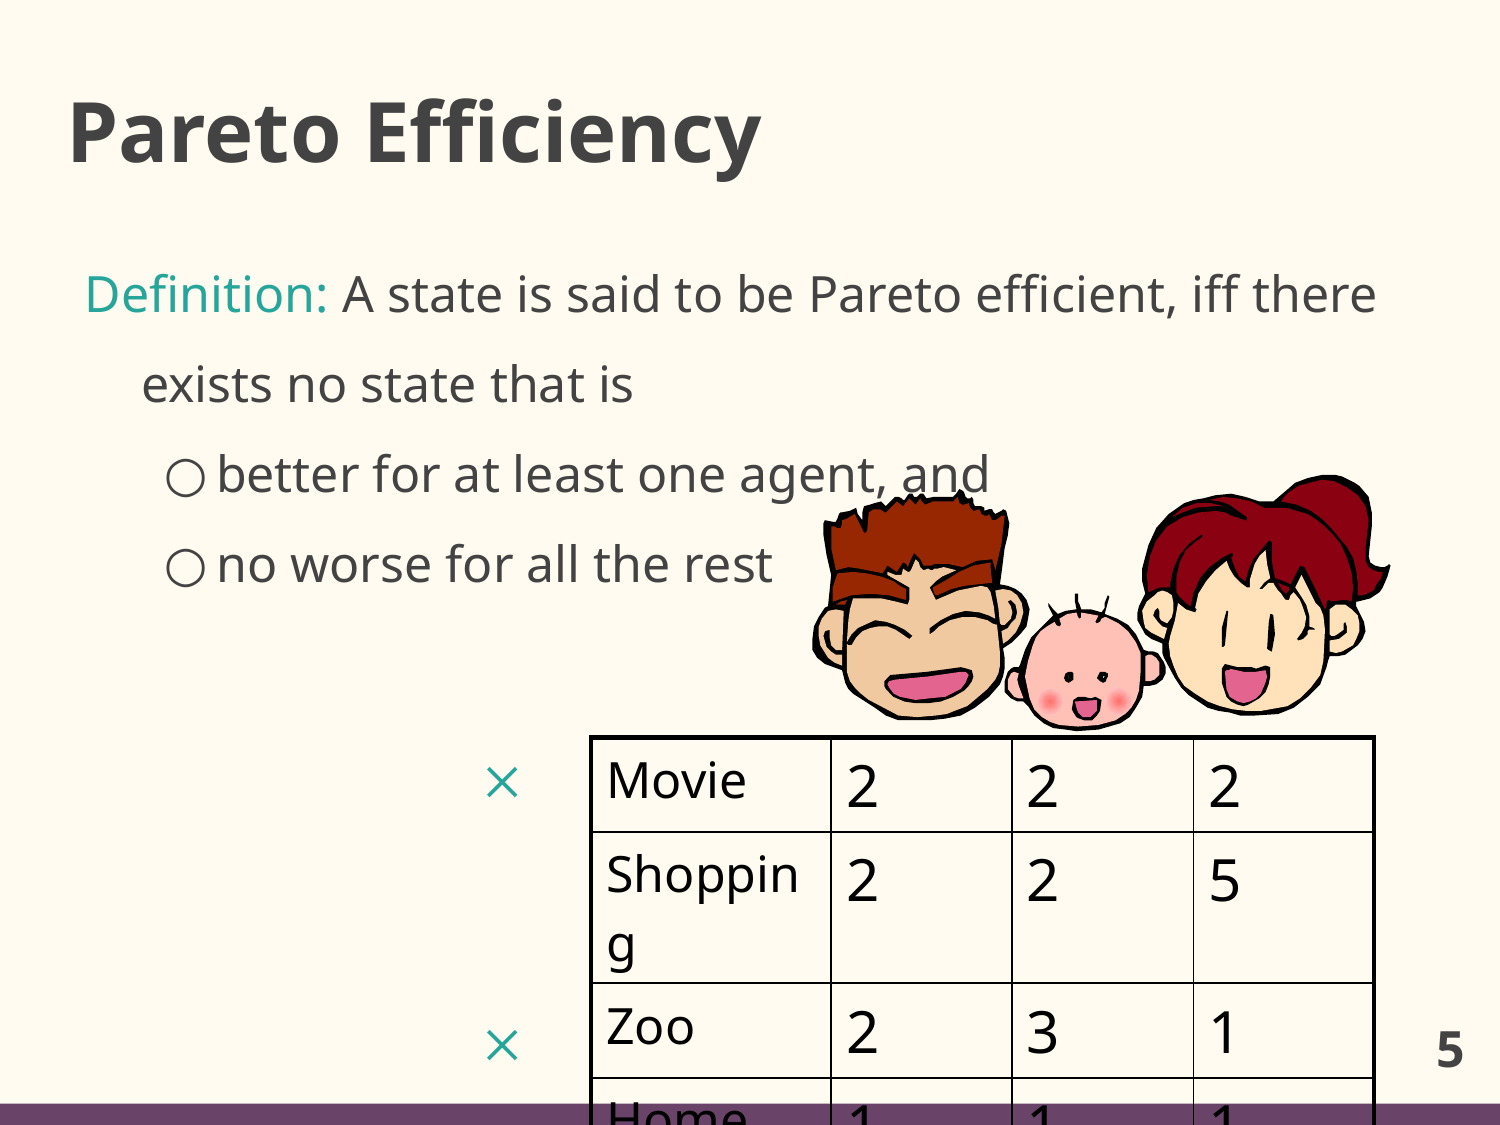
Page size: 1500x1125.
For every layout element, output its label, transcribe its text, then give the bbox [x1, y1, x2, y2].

table_cell 1 [1194, 1079, 1372, 1125]
text_box × [466, 987, 539, 1093]
table_cell Home [593, 1079, 830, 1125]
title Pareto Efficiency [51, 64, 1449, 199]
table_cell 3 [1013, 984, 1193, 1077]
table_cell Shopping [593, 833, 830, 982]
table_header 2 [1013, 740, 1193, 831]
table_header Movie [593, 740, 830, 831]
table_cell Zoo [593, 984, 830, 1077]
slide_number 5 [1376, 997, 1480, 1107]
table_header 2 [832, 740, 1011, 831]
table_cell 2 [832, 984, 1011, 1077]
table_cell 1 [832, 1079, 1011, 1125]
table_cell 5 [1194, 833, 1372, 982]
table_cell 1 [1194, 984, 1372, 1077]
table_header 2 [1194, 740, 1372, 831]
table_cell 2 [832, 833, 1011, 982]
list Definition: A state is said to be Pareto efficient, iff there exists no state that is better for at least one agent, and no worse for all the rest [51, 217, 1449, 979]
table_cell 1 [1013, 1079, 1193, 1125]
table_cell 2 [1013, 833, 1193, 982]
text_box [812, 474, 1391, 732]
text_box × [466, 724, 539, 831]
